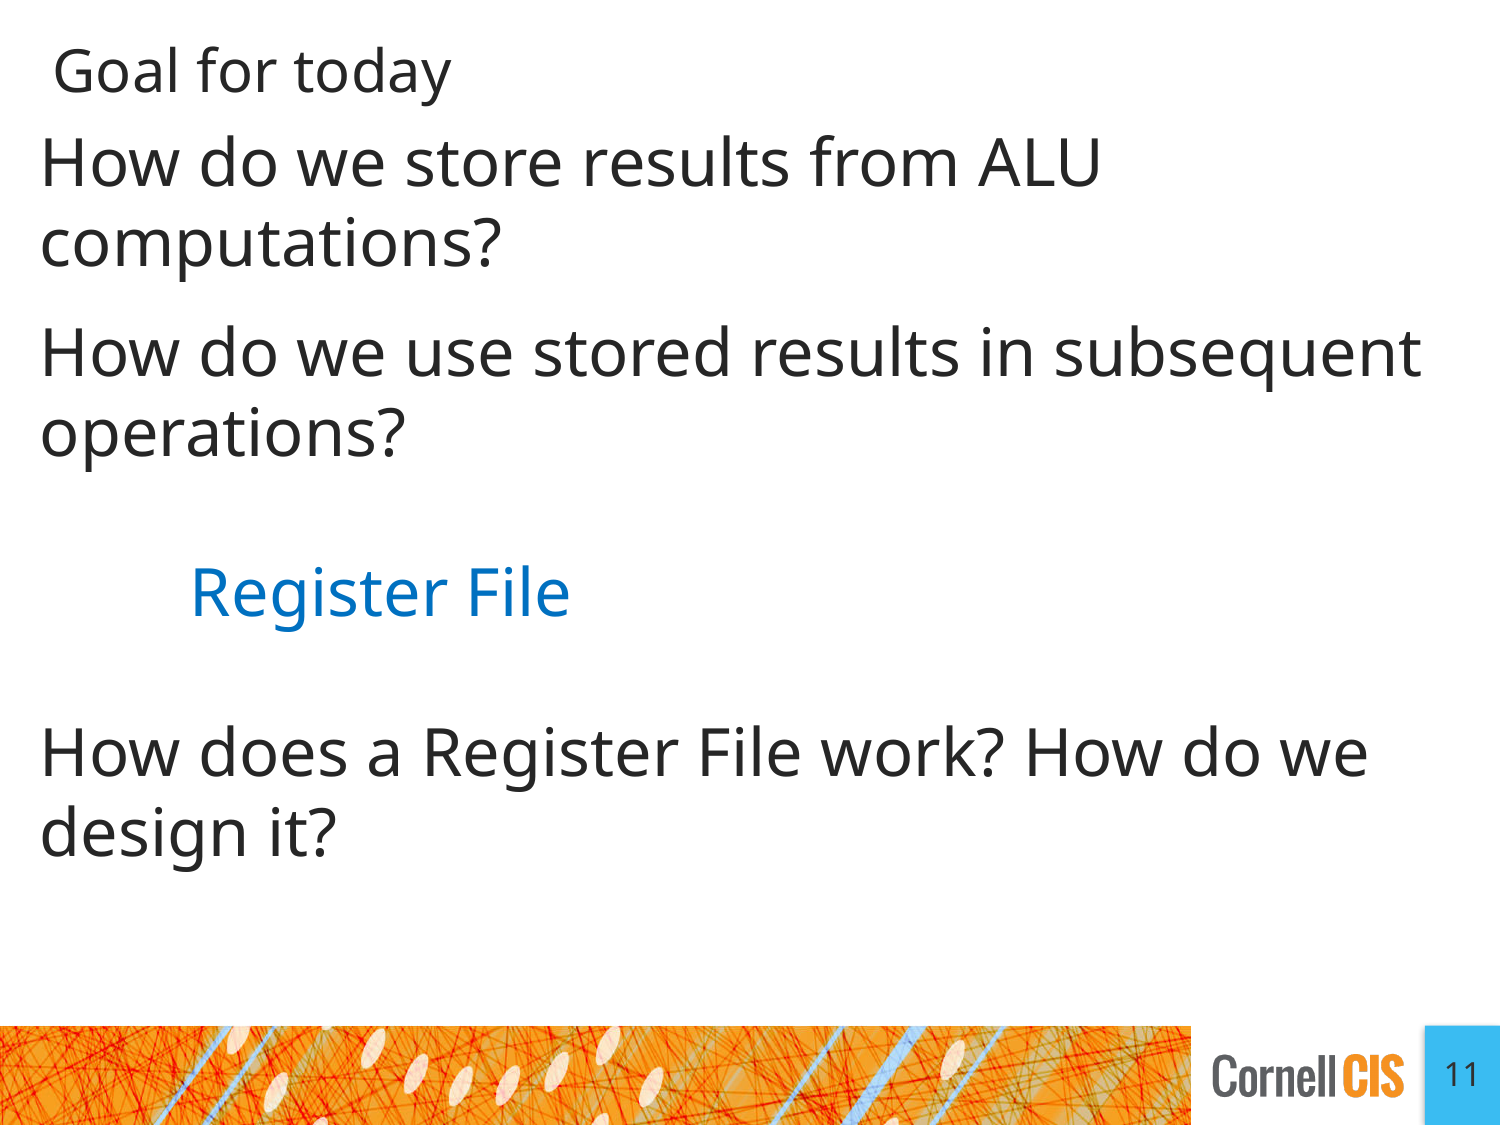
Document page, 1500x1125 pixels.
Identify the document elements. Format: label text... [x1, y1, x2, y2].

list How do we store results from ALU computations? How do we use stored results in subsequent operations? Register File How does a Register File work? How do we design it? [24, 112, 1500, 1038]
slide_number 11 [1425, 1038, 1500, 1125]
picture [1200, 1038, 1416, 1113]
title Goal for today [37, 24, 1463, 112]
picture [0, 1025, 1191, 1125]
